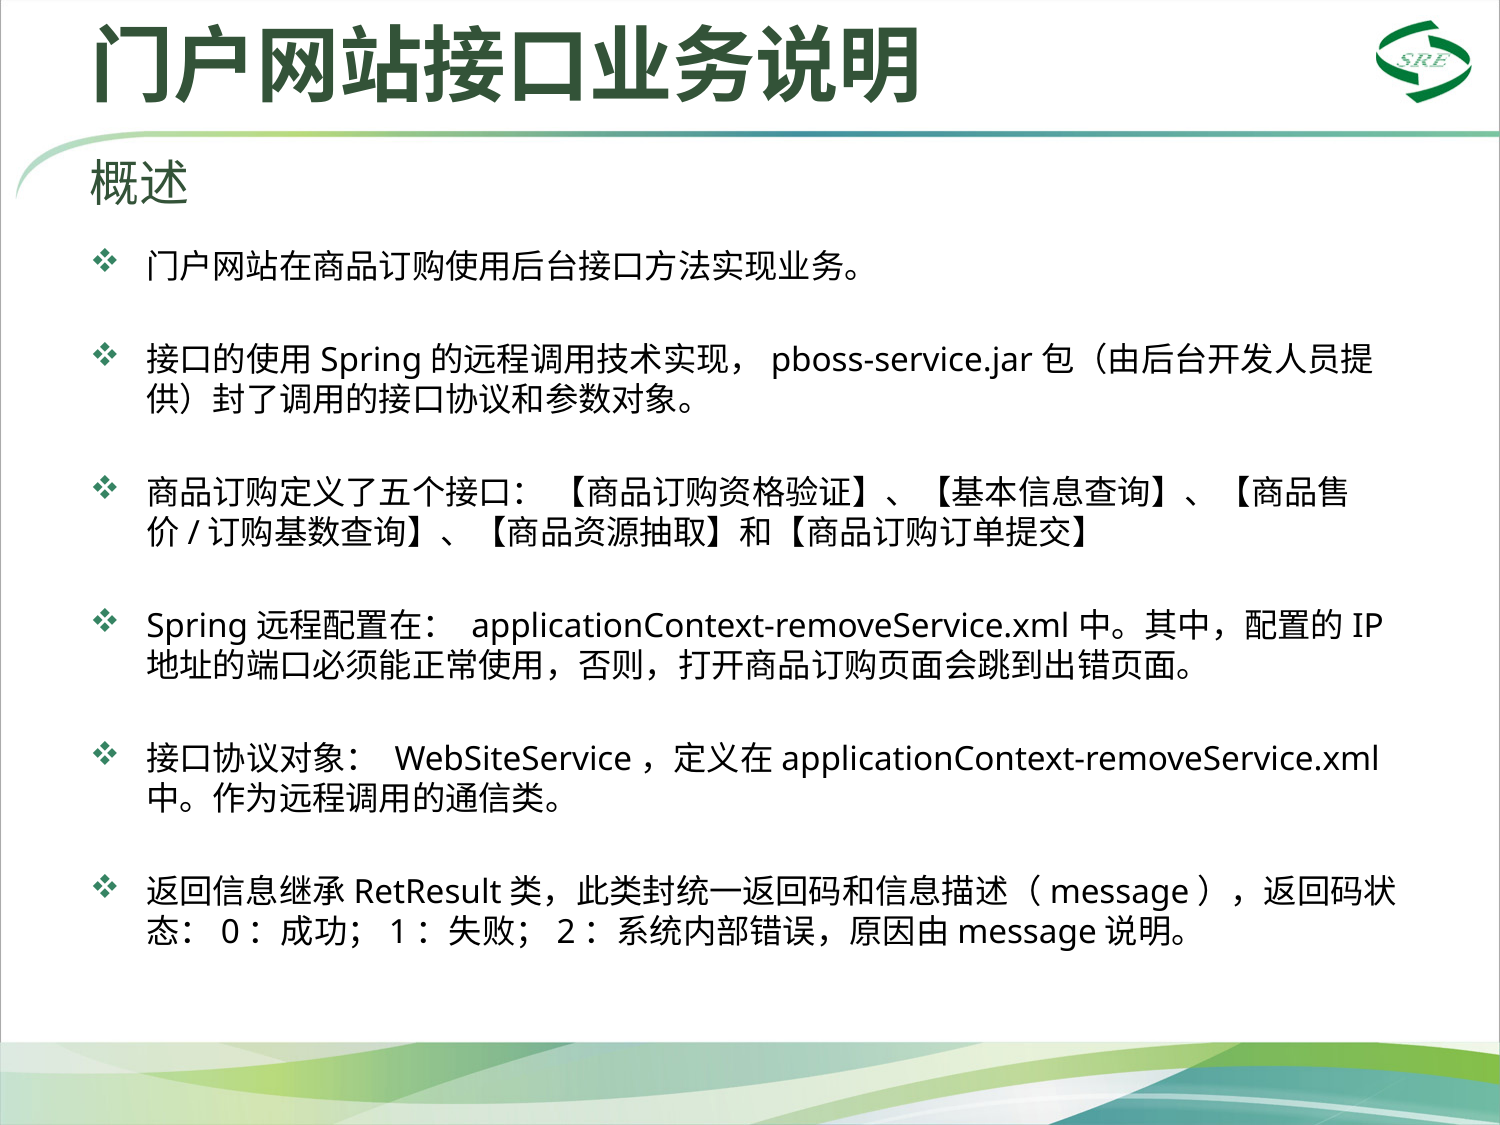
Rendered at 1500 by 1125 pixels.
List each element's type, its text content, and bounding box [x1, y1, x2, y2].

picture [0, 0, 1500, 1125]
list 门户网站在商品订购使用后台接口方法实现业务。 接口的使用Spring的远程调用技术实现，pboss-service.jar包（由后台开发人员提供）封了调用的接口协议和参数对象。 商品订购定义了五个接口： 【商品订购资格验证】、【基本信息查询】、【商品售价/订购基数查询】、【商品资源抽取】和【商品订购订单提交】 Spring远程配置在： applicationContext-removeService.xml中。其中，配置的IP地址的端口必须能正常使用，否则，打开商品订购页面会跳到出错页面。 接口协议对象： WebSiteService，定义在applicationContext-removeService.xml中。作为远程调用的通信类。 返回信息继承RetResult类，此类封统一返回码和信息描述（message），返回码状态：0：成功；1：失败；2：系统内部错误，原因由message说明。 [74, 237, 1426, 1038]
text_box 概述 [74, 137, 1425, 225]
title 门户网站接口业务说明 [74, 0, 1426, 126]
